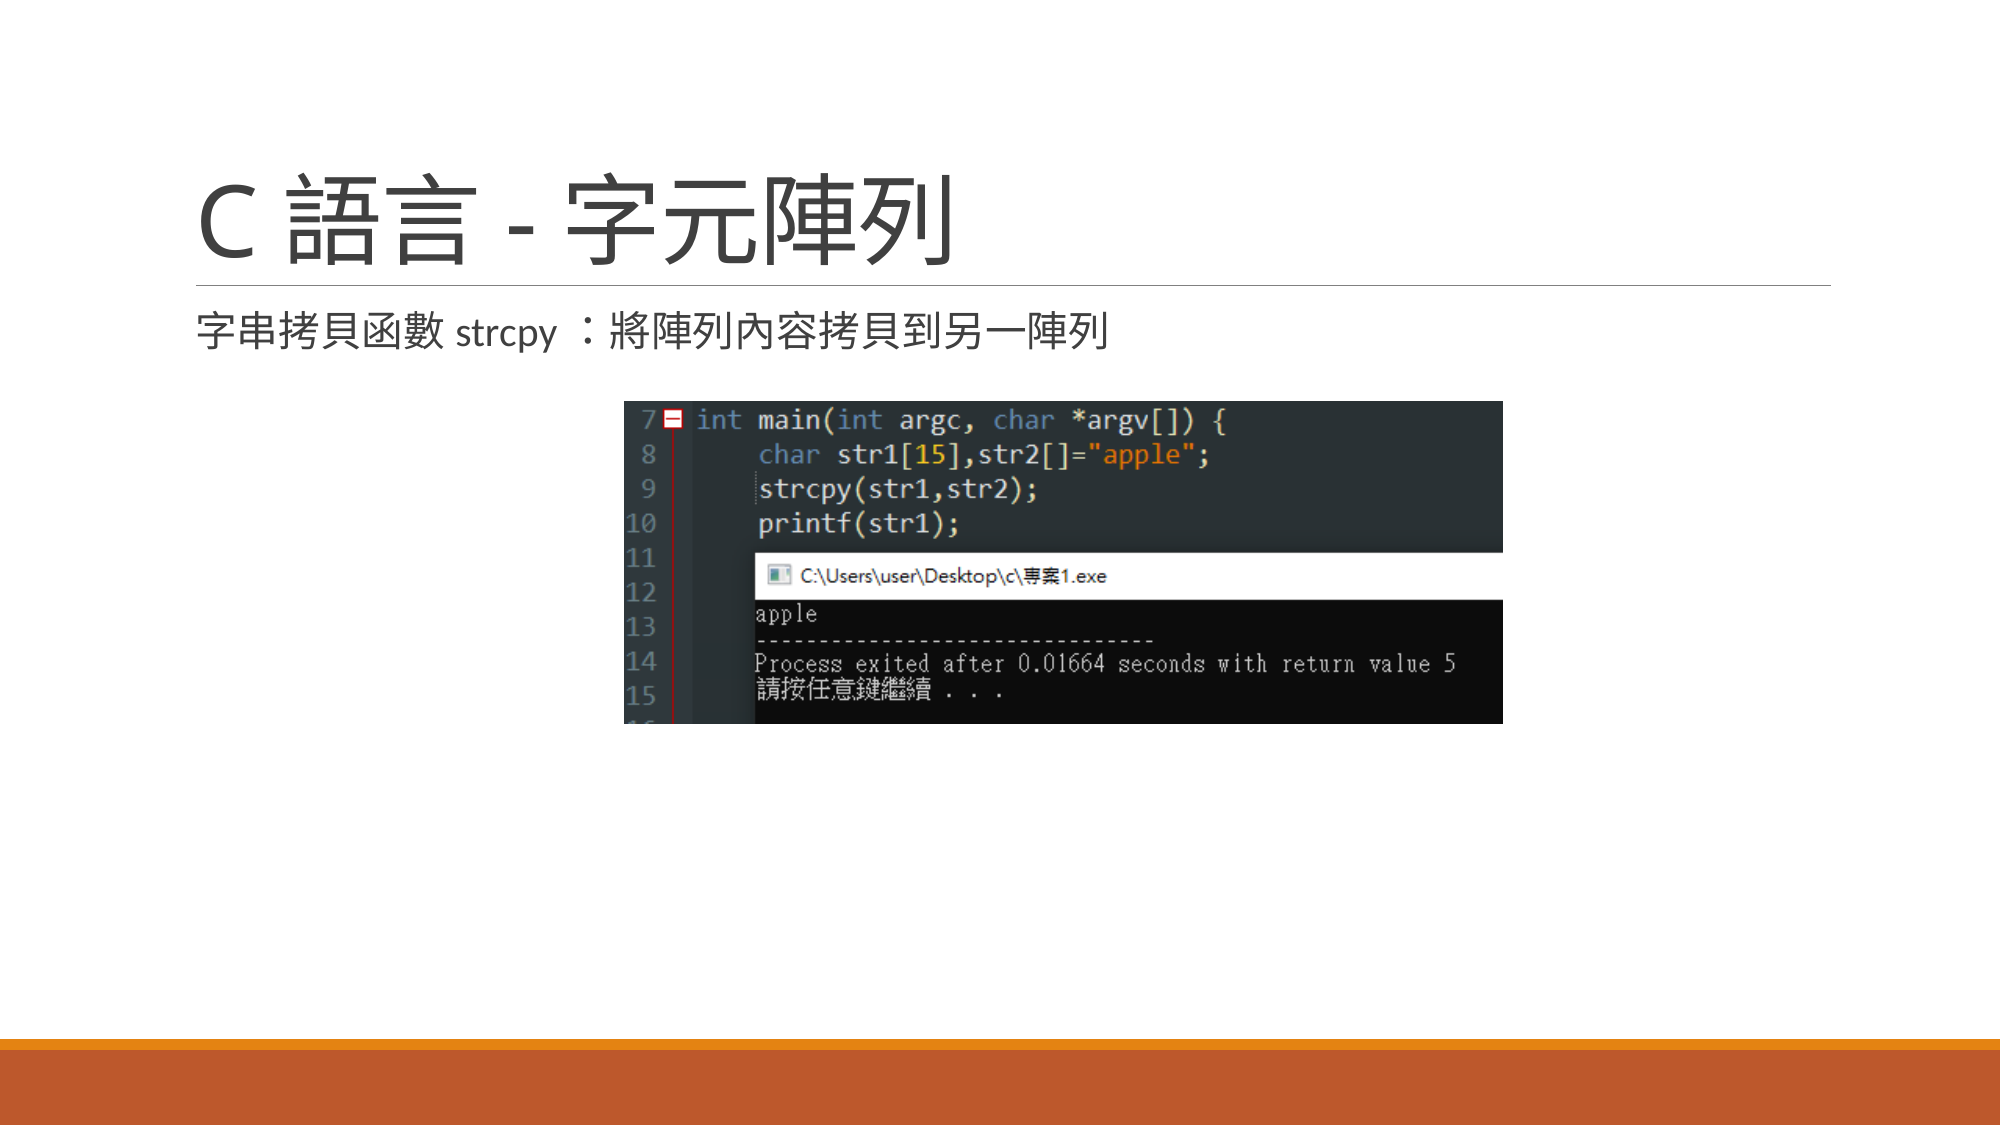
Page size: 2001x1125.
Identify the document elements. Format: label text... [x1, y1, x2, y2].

list 字串拷貝函數strcpy：將陣列內容拷貝到另一陣列 [180, 302, 1830, 963]
picture [623, 400, 1503, 724]
title C語言-字元陣列 [180, 47, 1830, 285]
